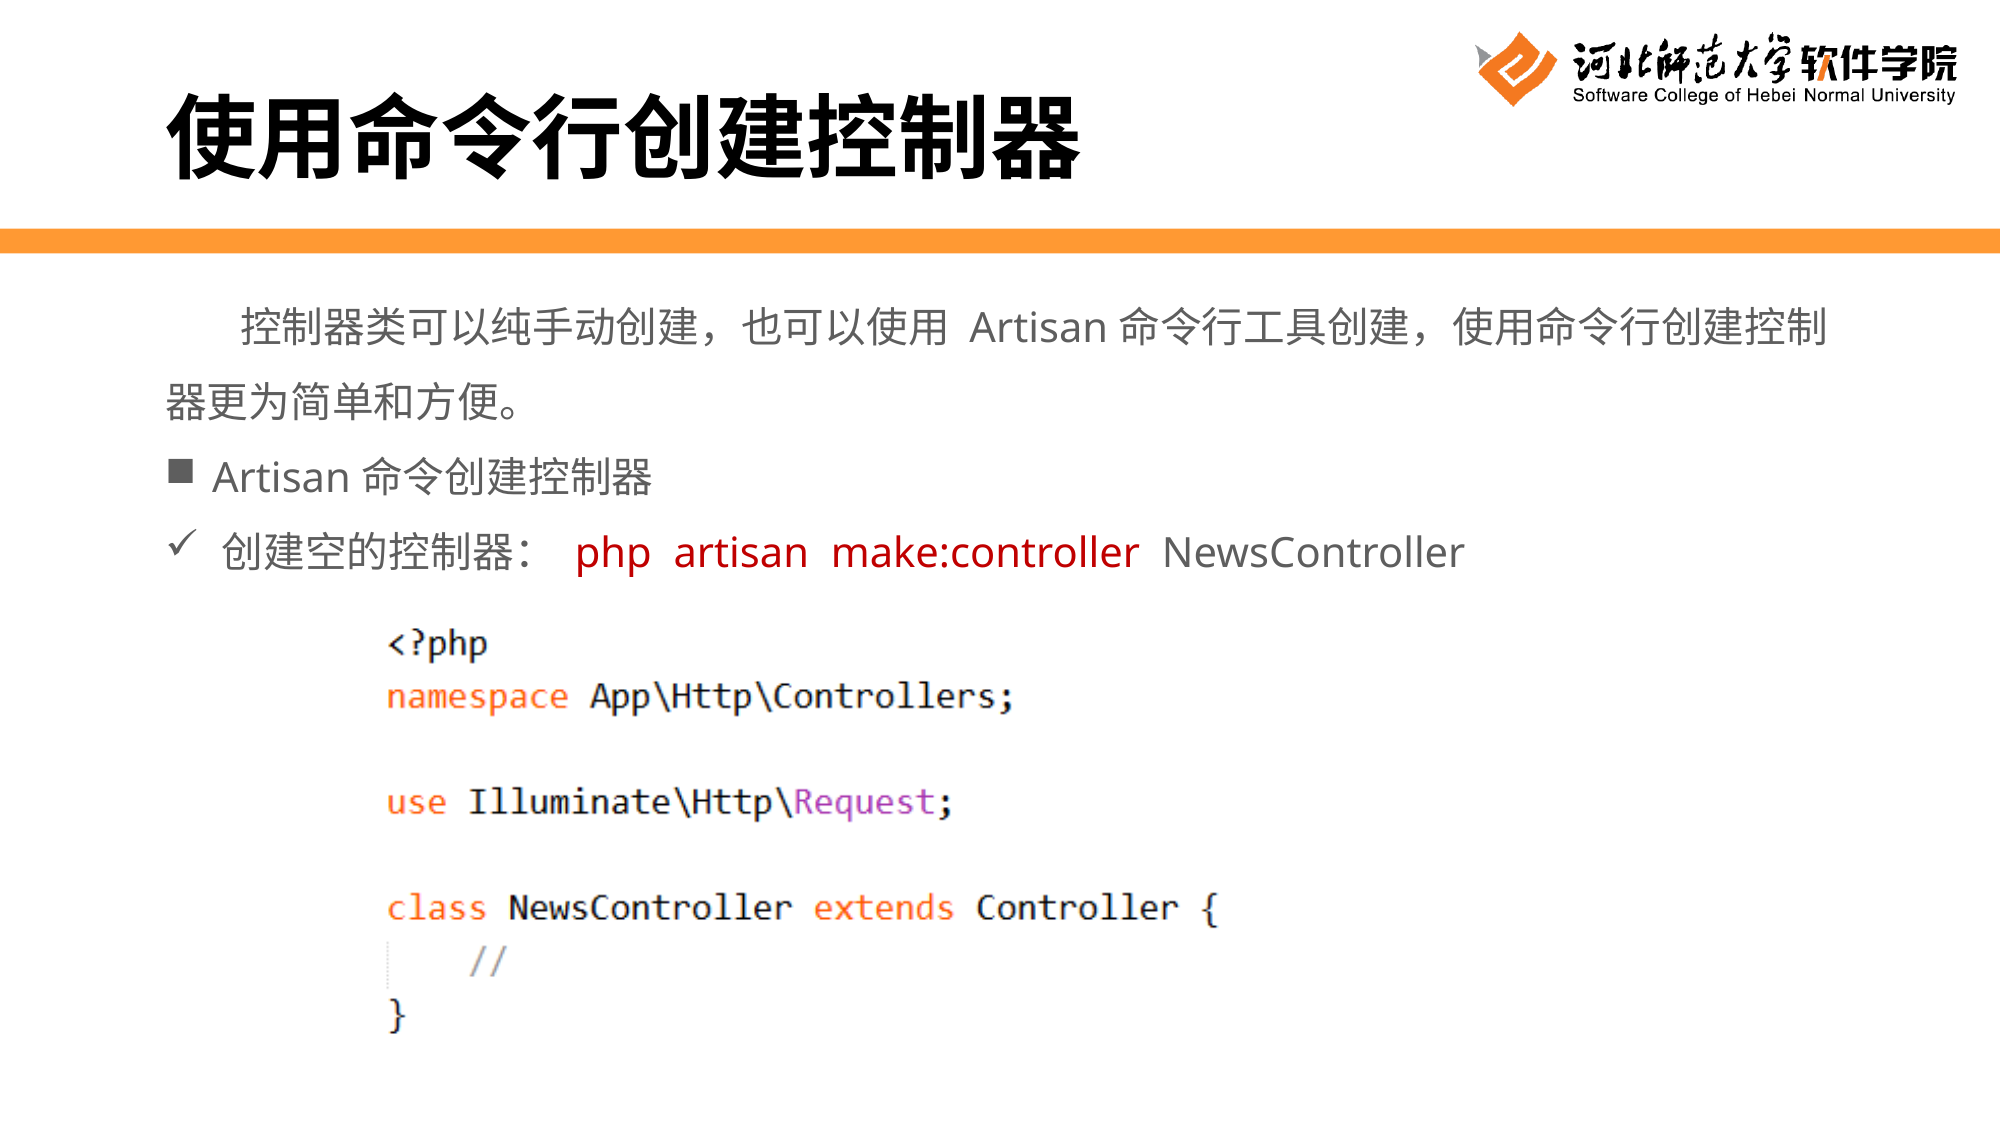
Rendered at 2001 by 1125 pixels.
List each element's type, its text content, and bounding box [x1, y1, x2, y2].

text_box 控制器类可以纯手动创建，也可以使用 Artisan命令行工具创建，使用命令行创建控制器更为简单和方便。 Artisan命令创建控制器 创建空的控制器： php artisan make:controller NewsController [150, 268, 1859, 659]
picture [1475, 31, 1957, 107]
list 使用命令行创建控制器 [150, 84, 1387, 198]
picture [381, 627, 1231, 1036]
